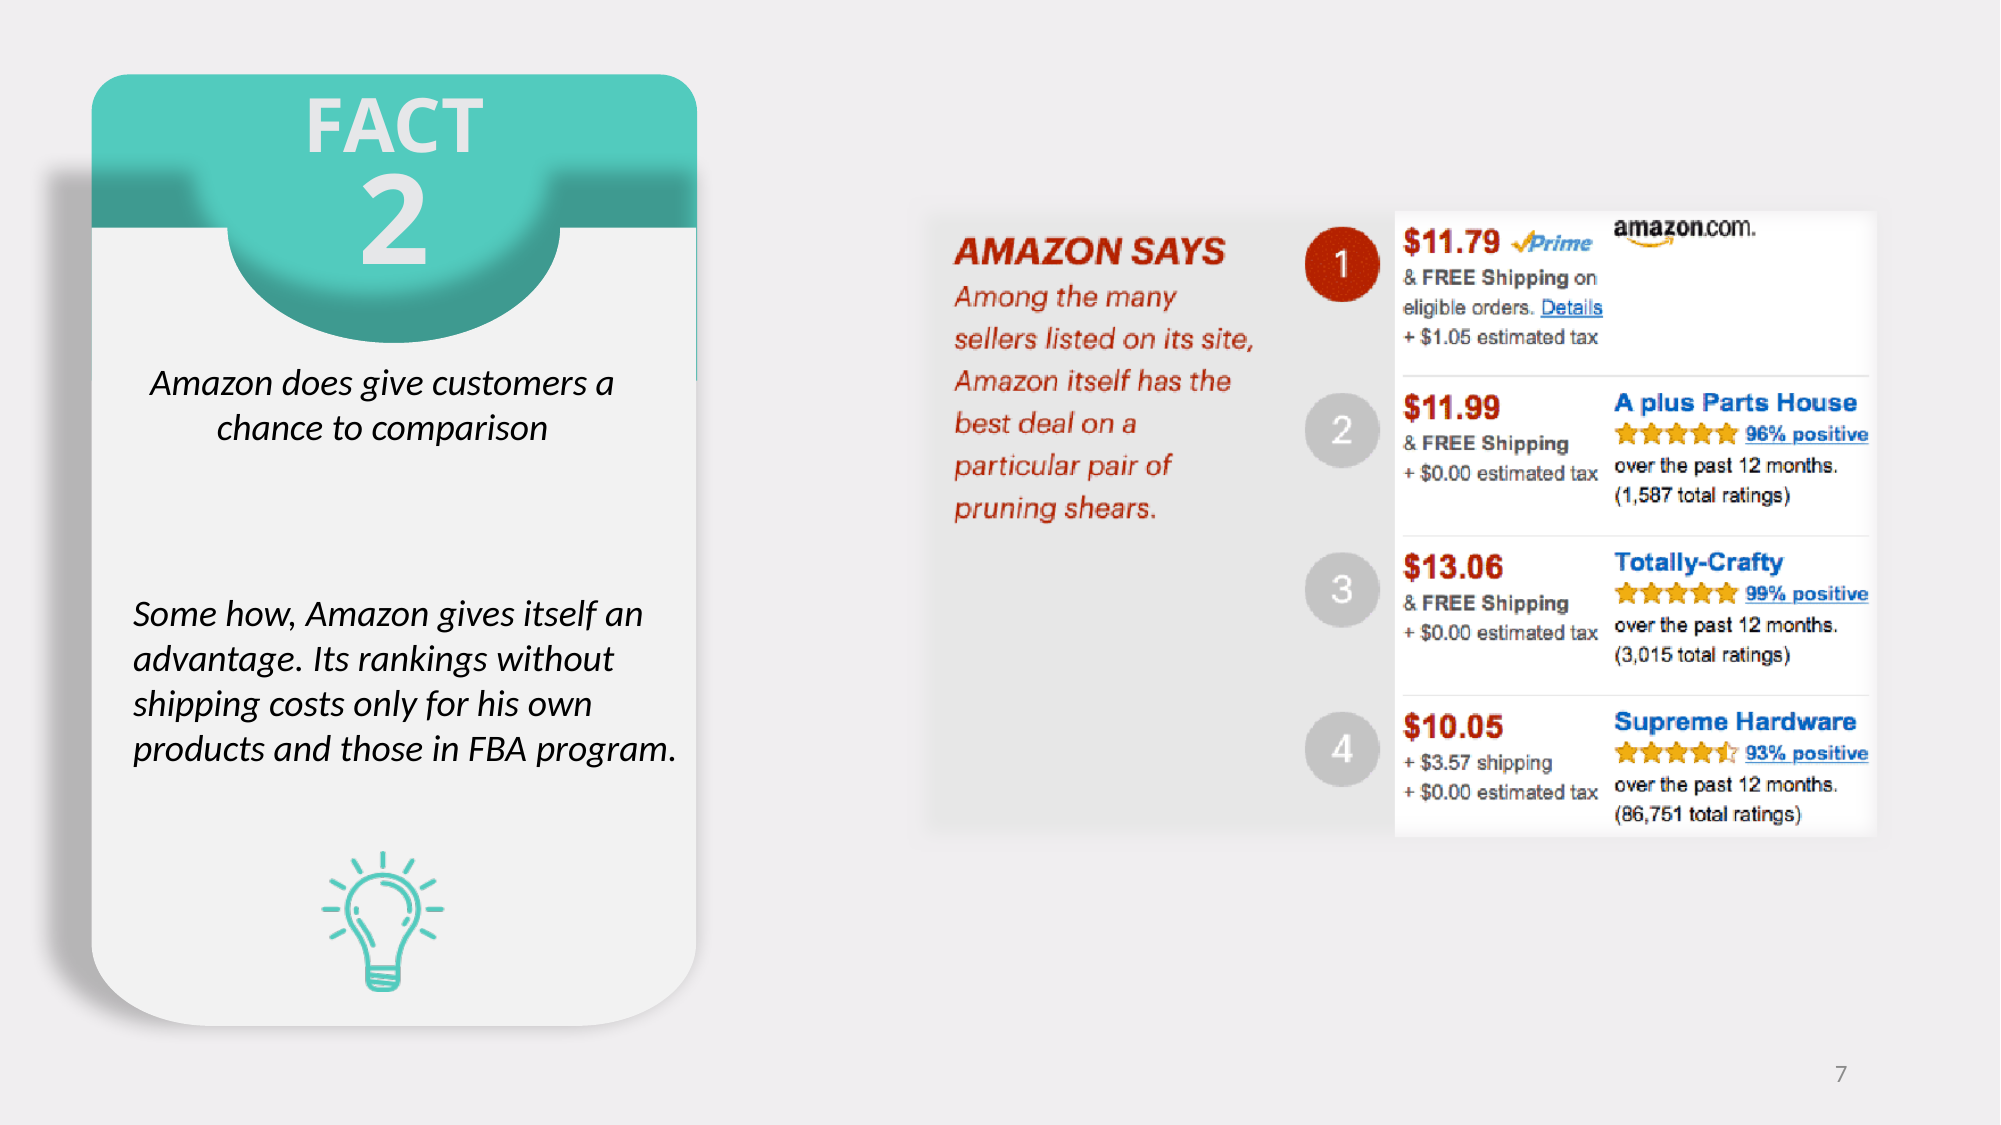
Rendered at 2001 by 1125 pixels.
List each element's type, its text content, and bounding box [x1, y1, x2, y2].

slide_number 7 [1412, 1042, 1863, 1103]
picture [907, 195, 1892, 852]
text_box [90, 381, 698, 1027]
text_box Some how, Amazon gives itself an advantage. Its rankings without shipping costs only for his own products and those in FBA program. [118, 582, 697, 777]
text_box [50, 70, 738, 381]
text_box Amazon does give customers a chance to comparison [108, 381, 657, 456]
picture [308, 851, 457, 992]
